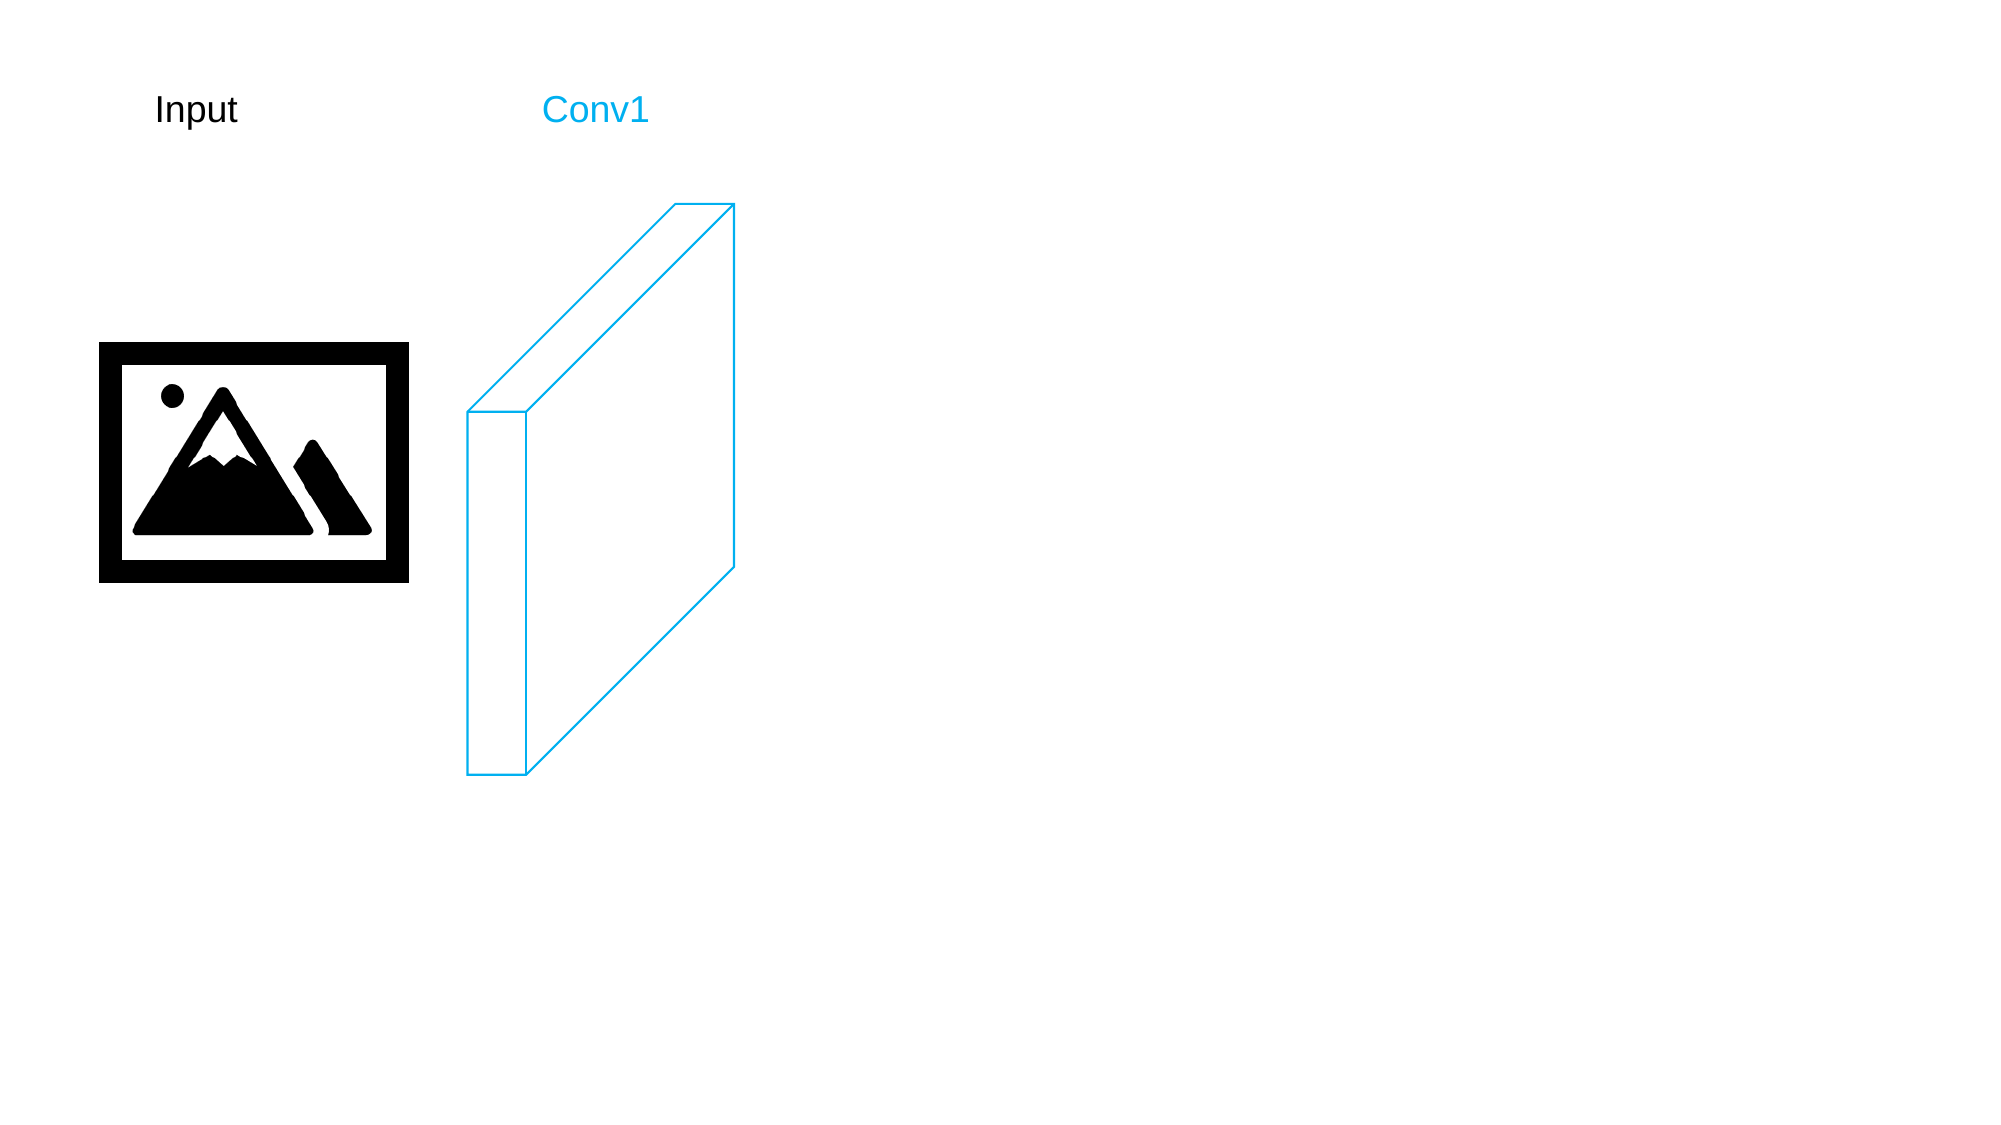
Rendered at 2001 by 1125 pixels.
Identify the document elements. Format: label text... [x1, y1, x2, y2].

text_box Input [139, 77, 264, 137]
picture [67, 271, 440, 645]
text_box Conv1 [527, 77, 675, 137]
text_box [466, 202, 736, 776]
